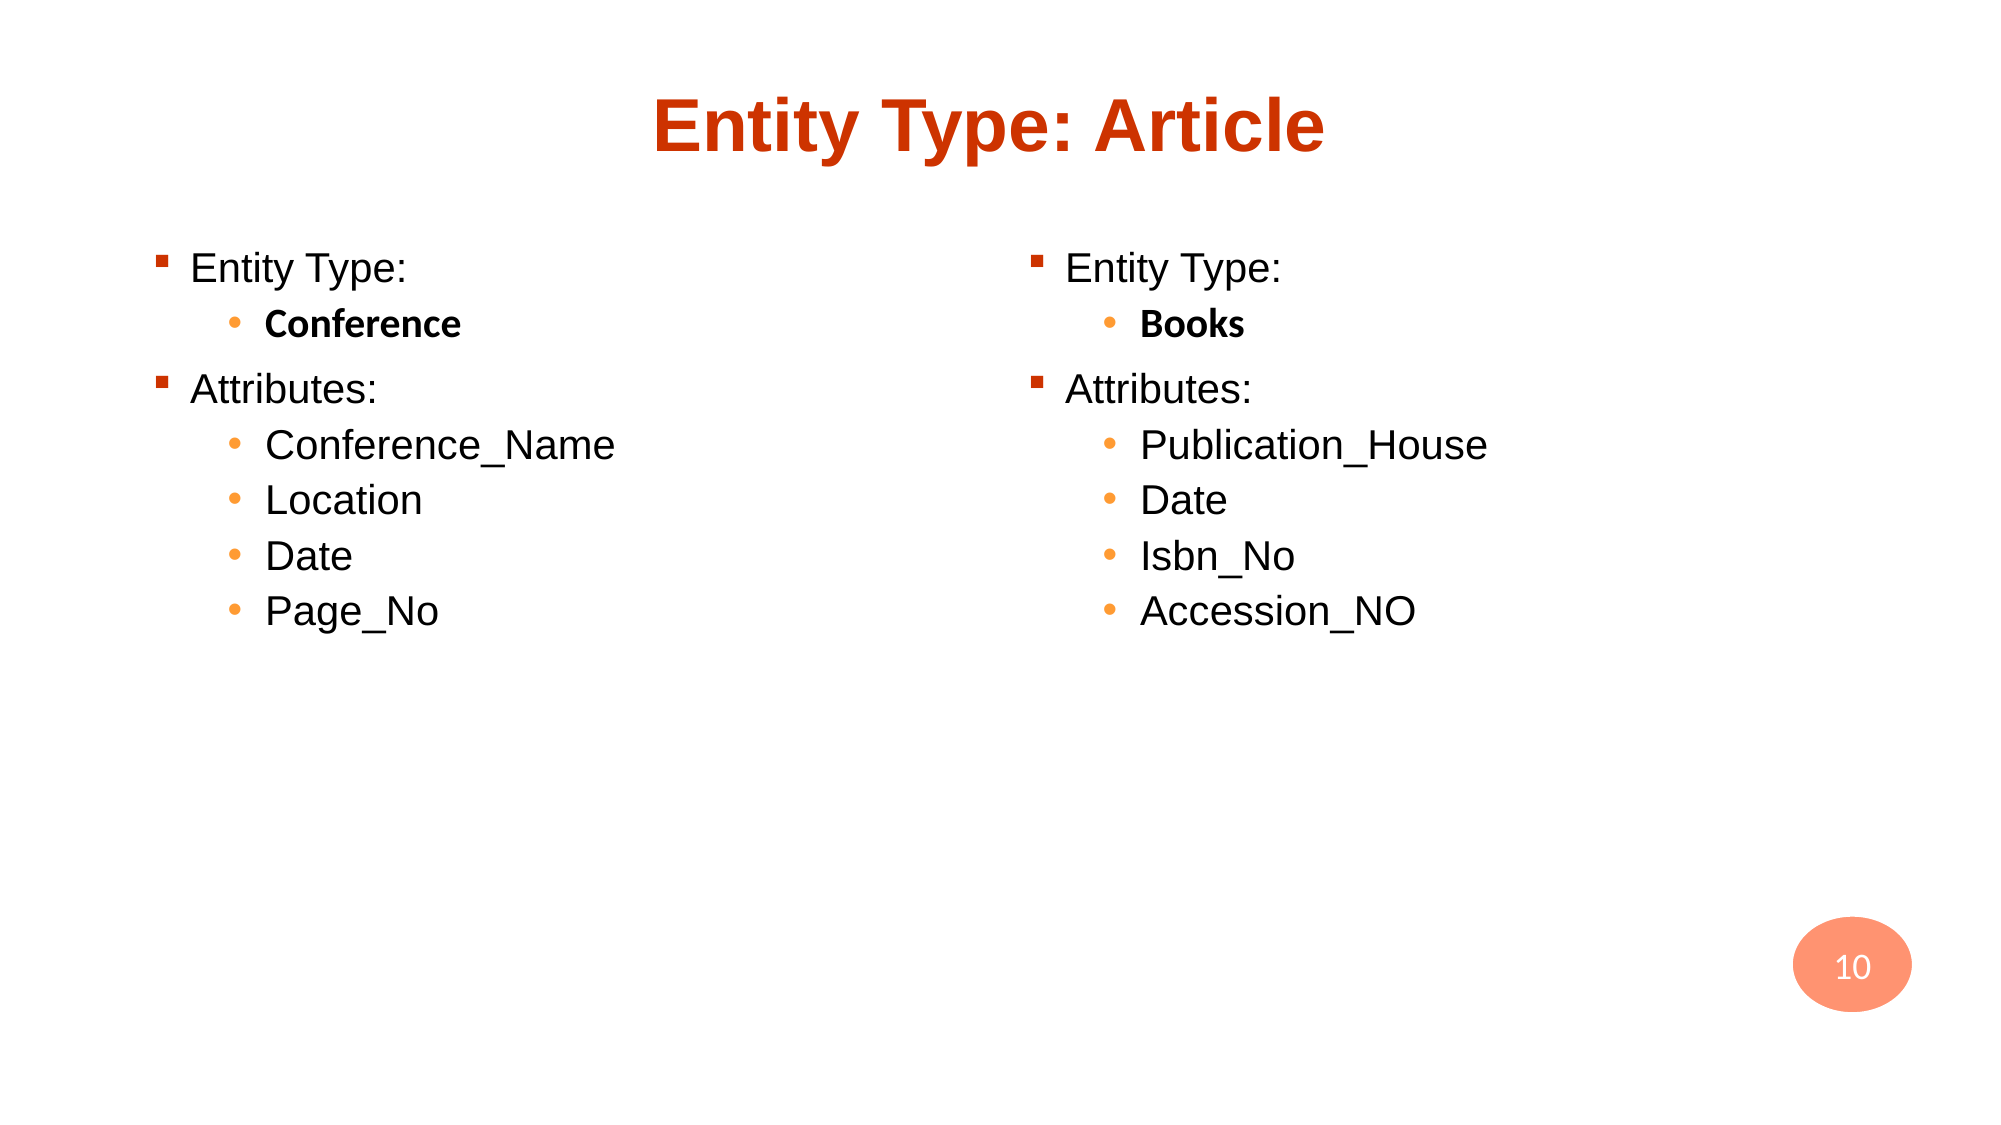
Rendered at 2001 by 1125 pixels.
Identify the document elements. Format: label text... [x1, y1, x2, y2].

list Entity Type: Books Attributes: Publication_House Date Isbn_No Accession_NO [1012, 239, 1863, 1016]
list Entity Type: Conference Attributes: Conference_Name Location Date Page_No [137, 239, 984, 1016]
text_box 10 [1790, 914, 1915, 1015]
title Entity Type: Article [137, 59, 1863, 196]
